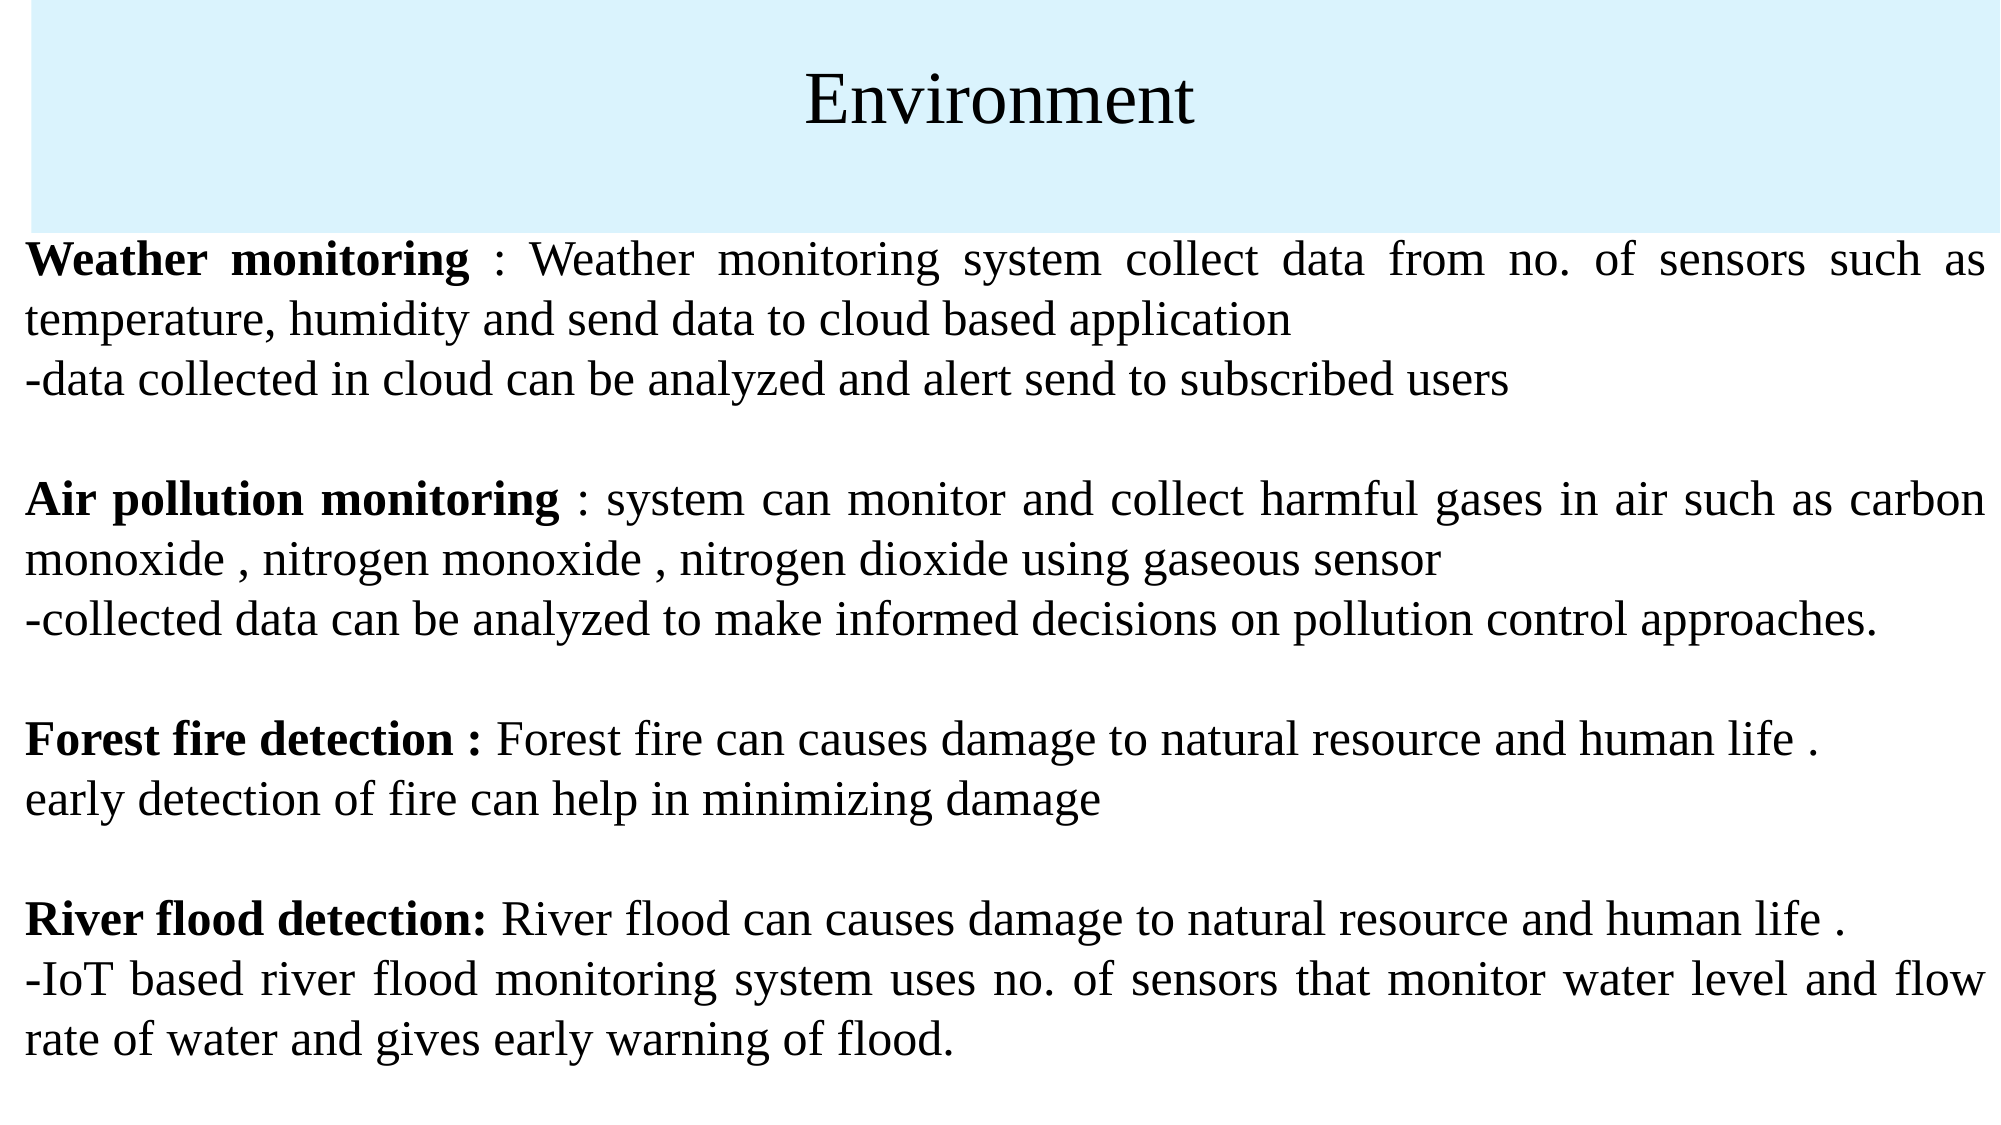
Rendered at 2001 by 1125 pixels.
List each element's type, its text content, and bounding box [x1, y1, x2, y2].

list Weather monitoring : Weather monitoring system collect data from no. of sensors such as temperature, humidity and send data to cloud based application -data collected in cloud can be analyzed and alert send to subscribed users Air pollution monitoring : system can monitor and collect harmful gases in air such as carbon monoxide , nitrogen monoxide , nitrogen dioxide using gaseous sensor -collected data can be analyzed to make informed decisions on pollution control approaches. Forest fire detection : Forest fire can causes damage to natural resource and human life . early detection of fire can help in minimizing damage River flood detection: River flood can causes damage to natural resource and human life . -IoT based river flood monitoring system uses no. of sensors that monitor water level and flow rate of water and gives early warning of flood. [24, 224, 1988, 1125]
title Environment [150, 48, 1850, 140]
